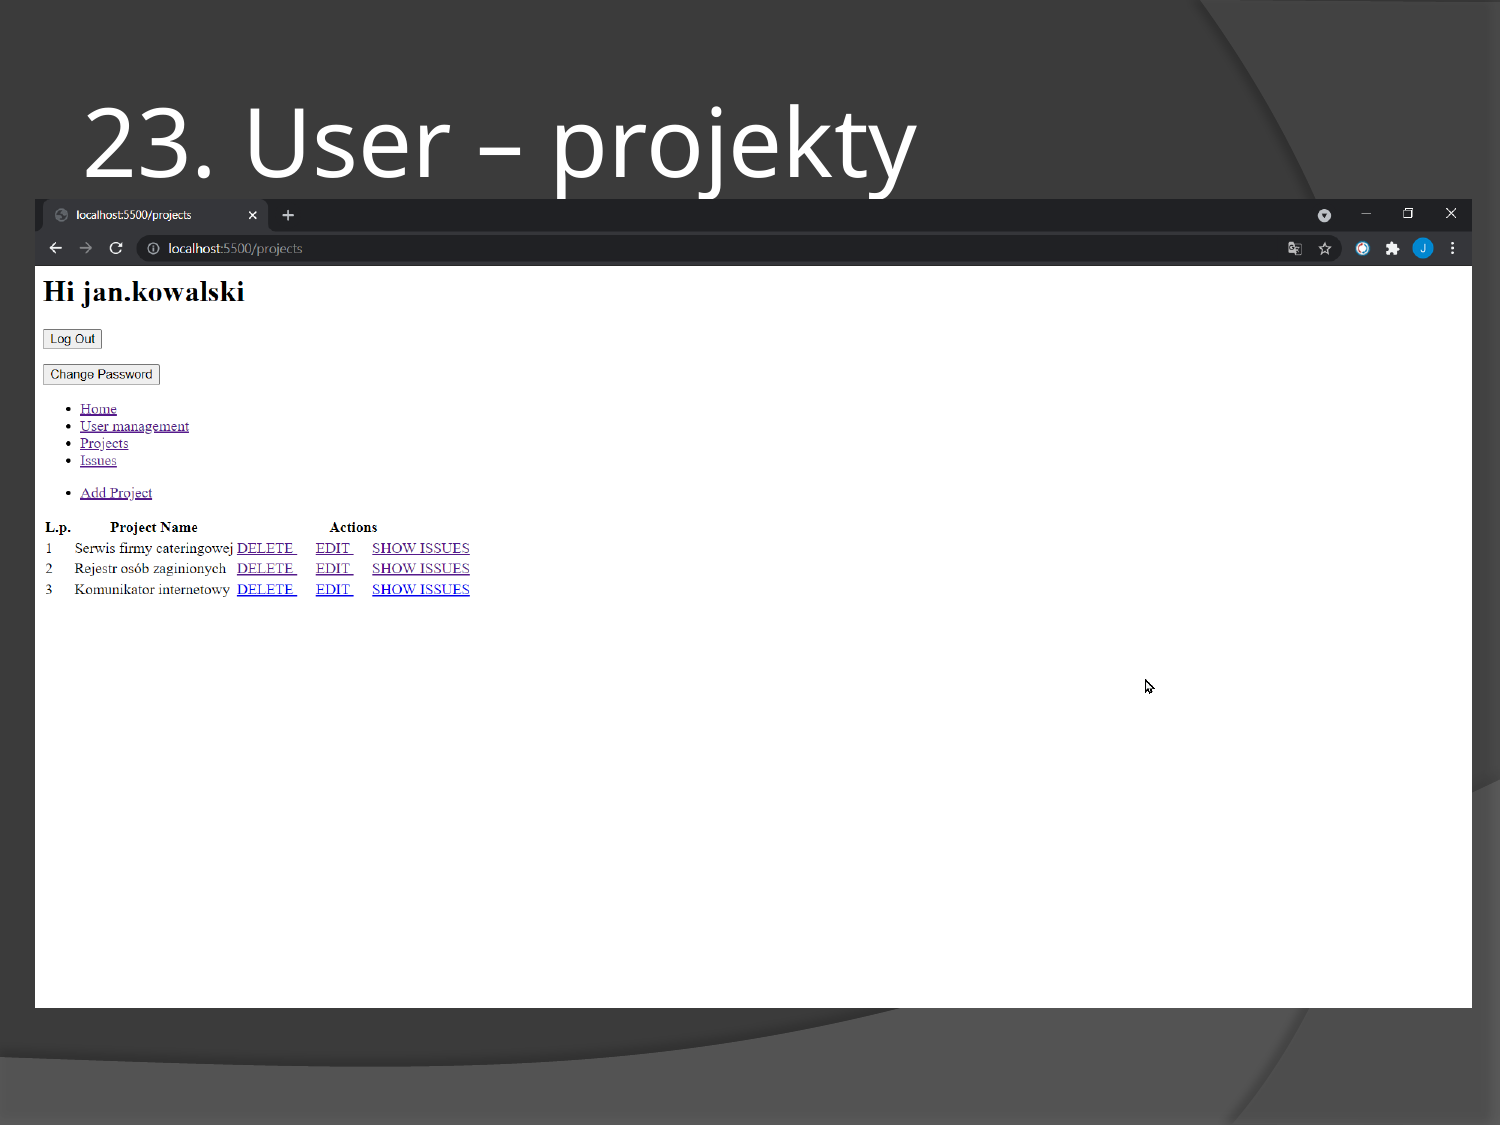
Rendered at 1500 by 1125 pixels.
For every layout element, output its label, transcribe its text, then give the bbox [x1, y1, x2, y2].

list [34, 198, 1472, 1008]
title 23. User – projekty [75, 45, 1300, 190]
